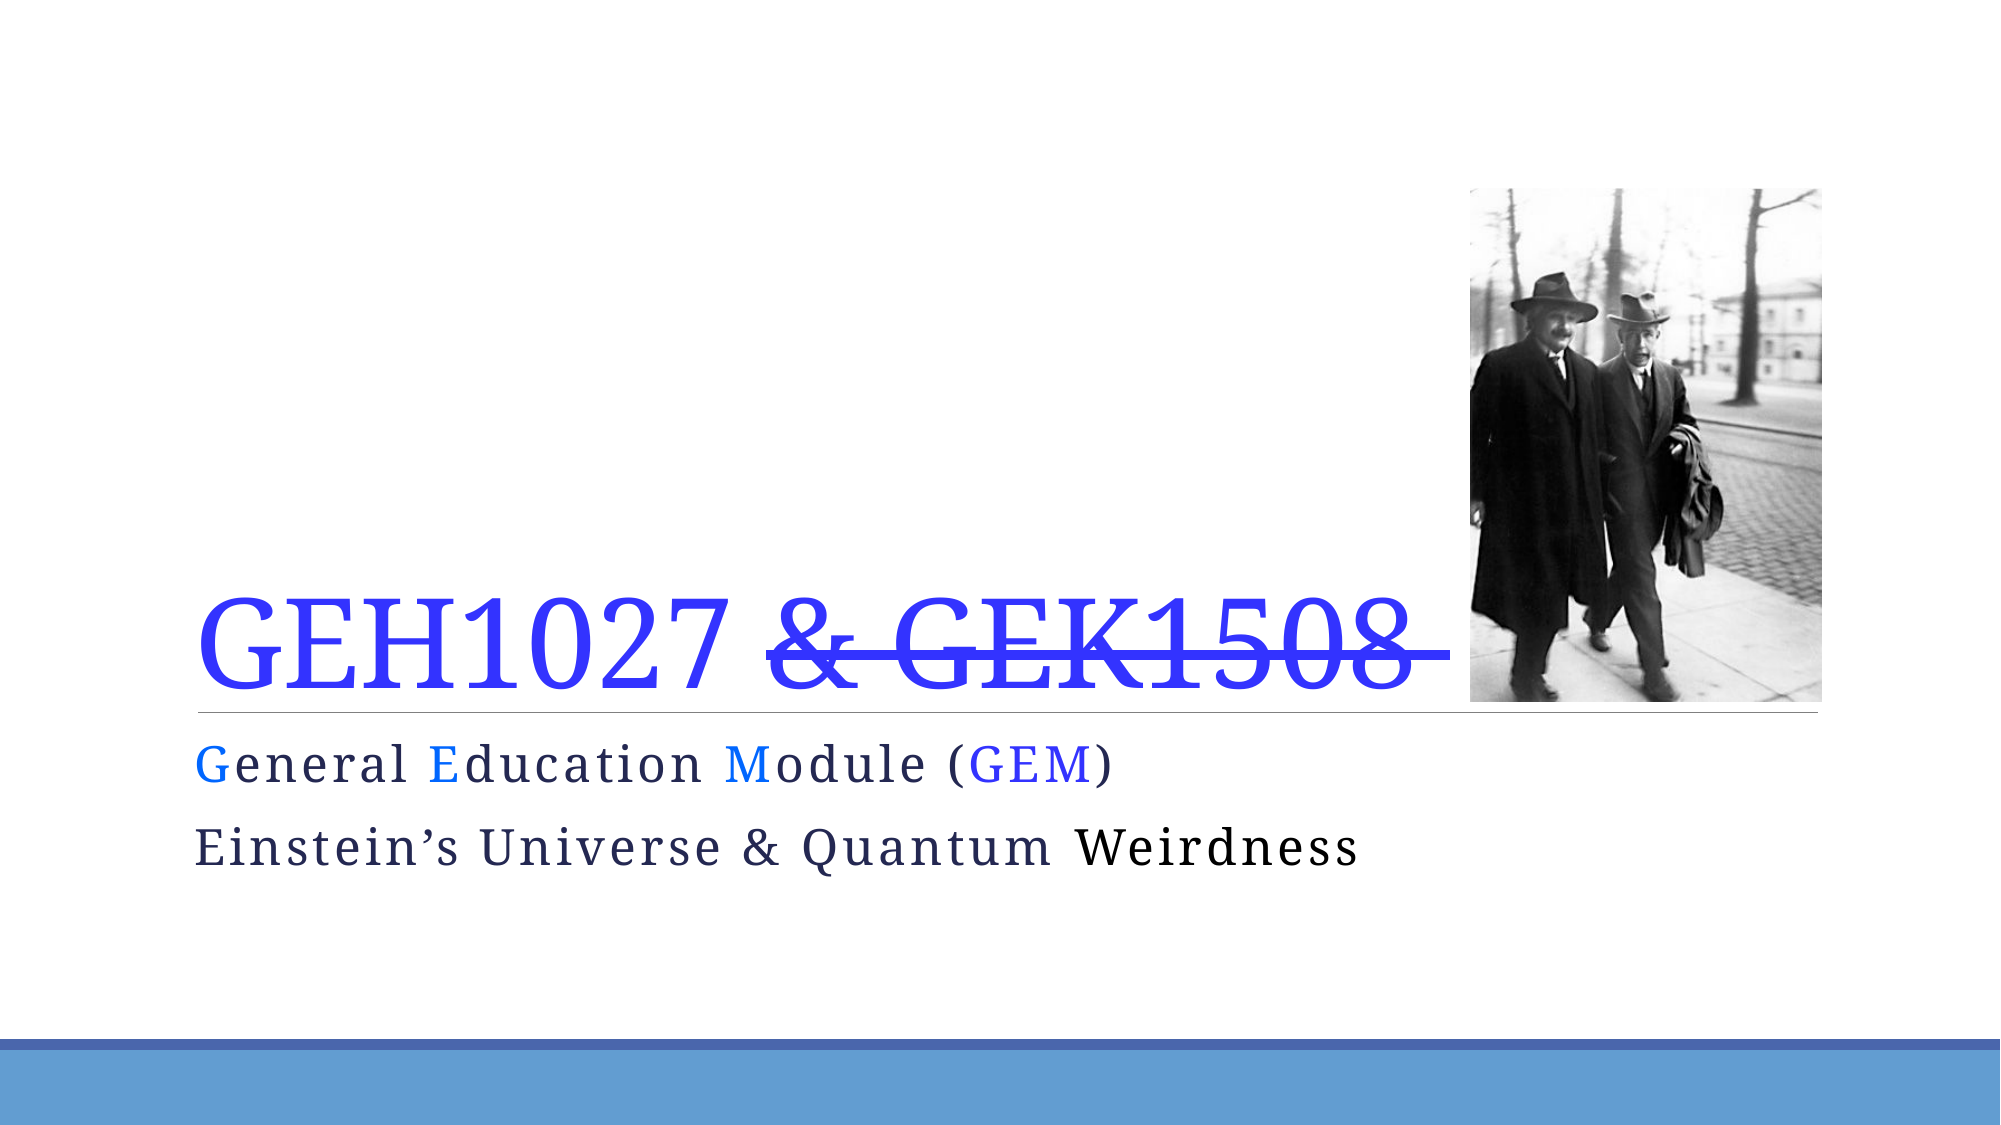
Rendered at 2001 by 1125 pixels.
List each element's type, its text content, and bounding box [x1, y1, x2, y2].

subtitle General Education Module (GEM) Einstein’s Universe & Quantum Weirdness [179, 731, 1822, 924]
picture [1469, 188, 1822, 703]
text_box [503, 725, 754, 880]
title GEH1027 & GEK1508 [179, 136, 1830, 722]
